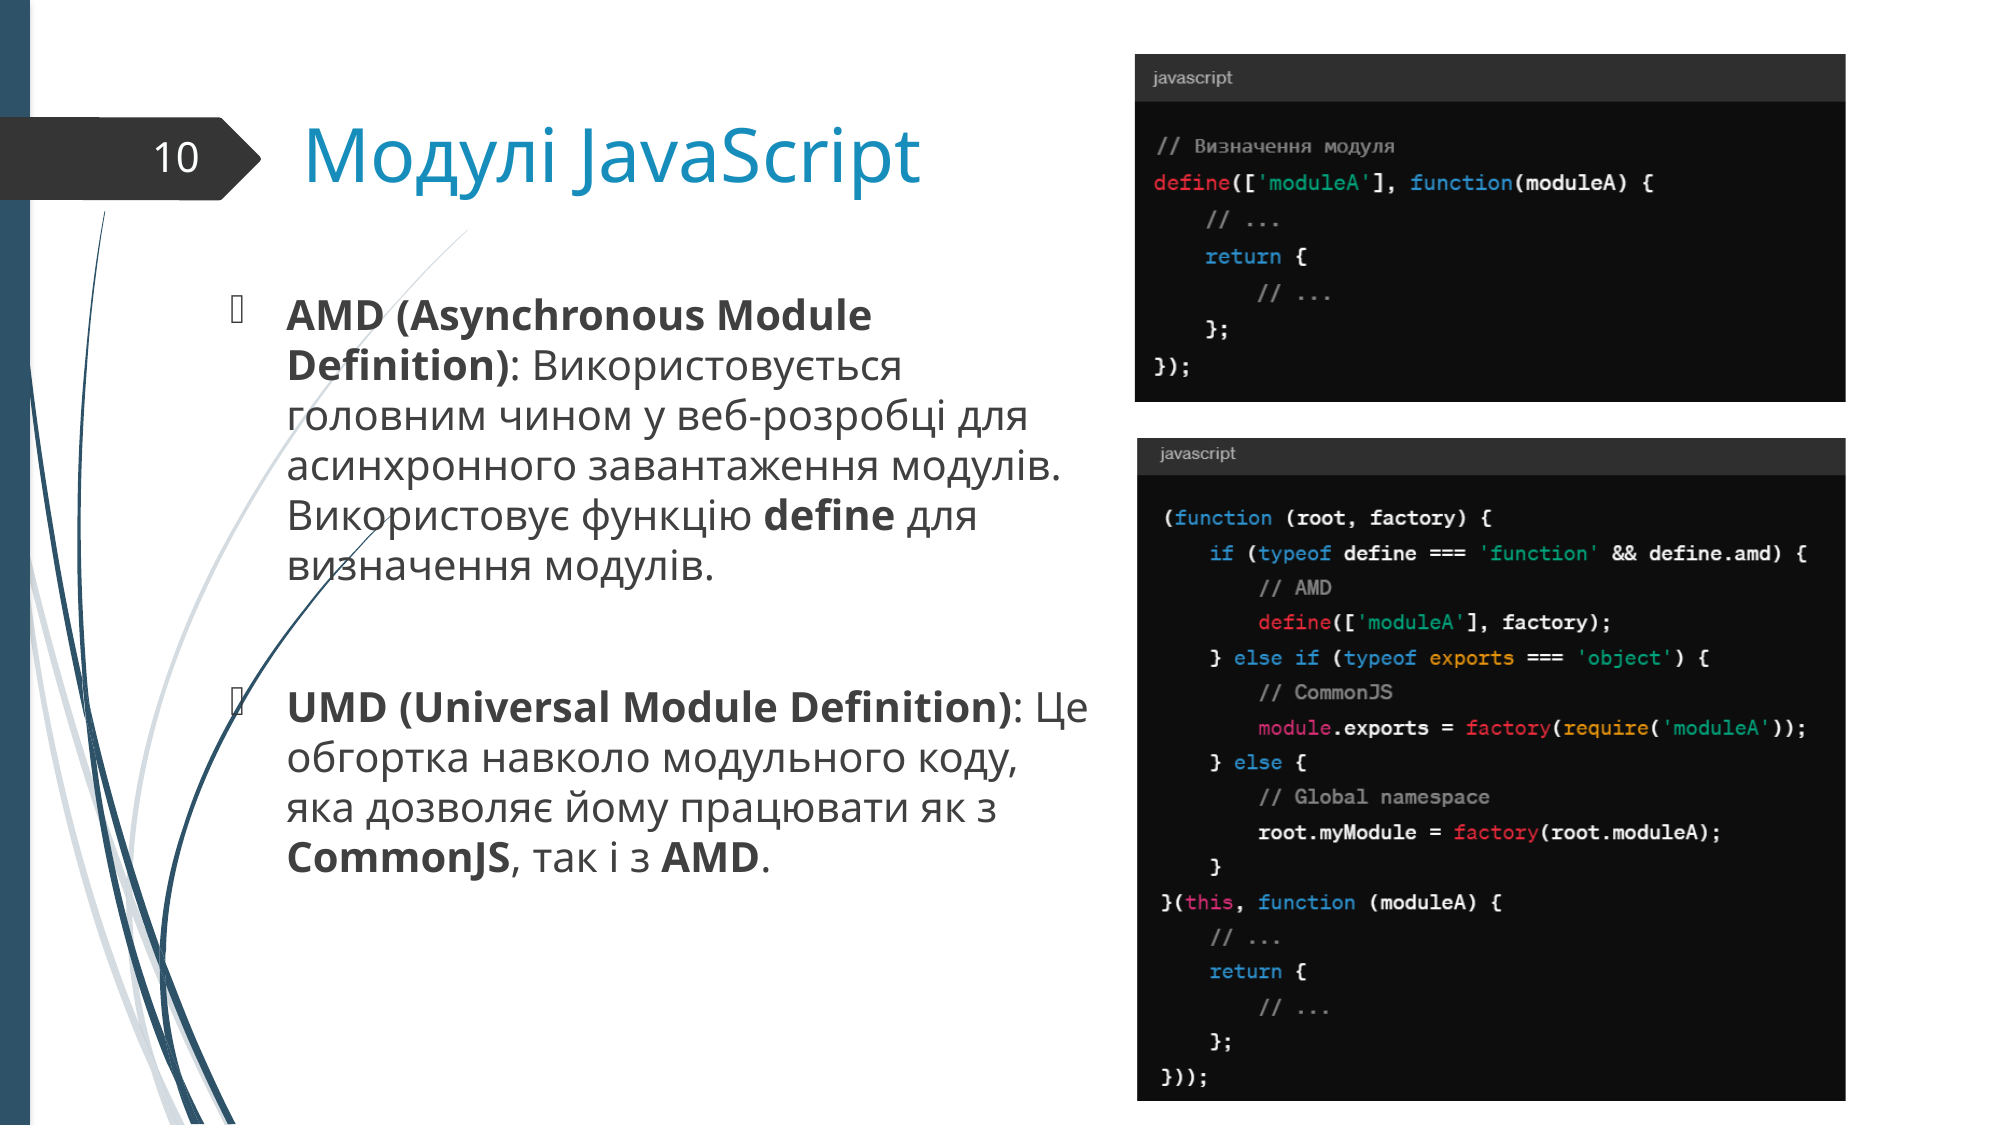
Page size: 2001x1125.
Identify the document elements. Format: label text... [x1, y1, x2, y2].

title Модулі JavaScript [287, 99, 1069, 216]
picture [1134, 54, 1846, 403]
slide_number 10 [87, 129, 216, 190]
picture [1134, 438, 1846, 1101]
list AMD (Asynchronous Module Definition): Використовується головним чином у веб-розробці для асинхронного завантаження модулів. Використовує функцію define для визначення модулів. UMD (Universal Module Definition): Це обгортка навколо модульного коду, яка дозволяє йому працювати як з CommonJS, так і з AMD. [215, 280, 1105, 996]
